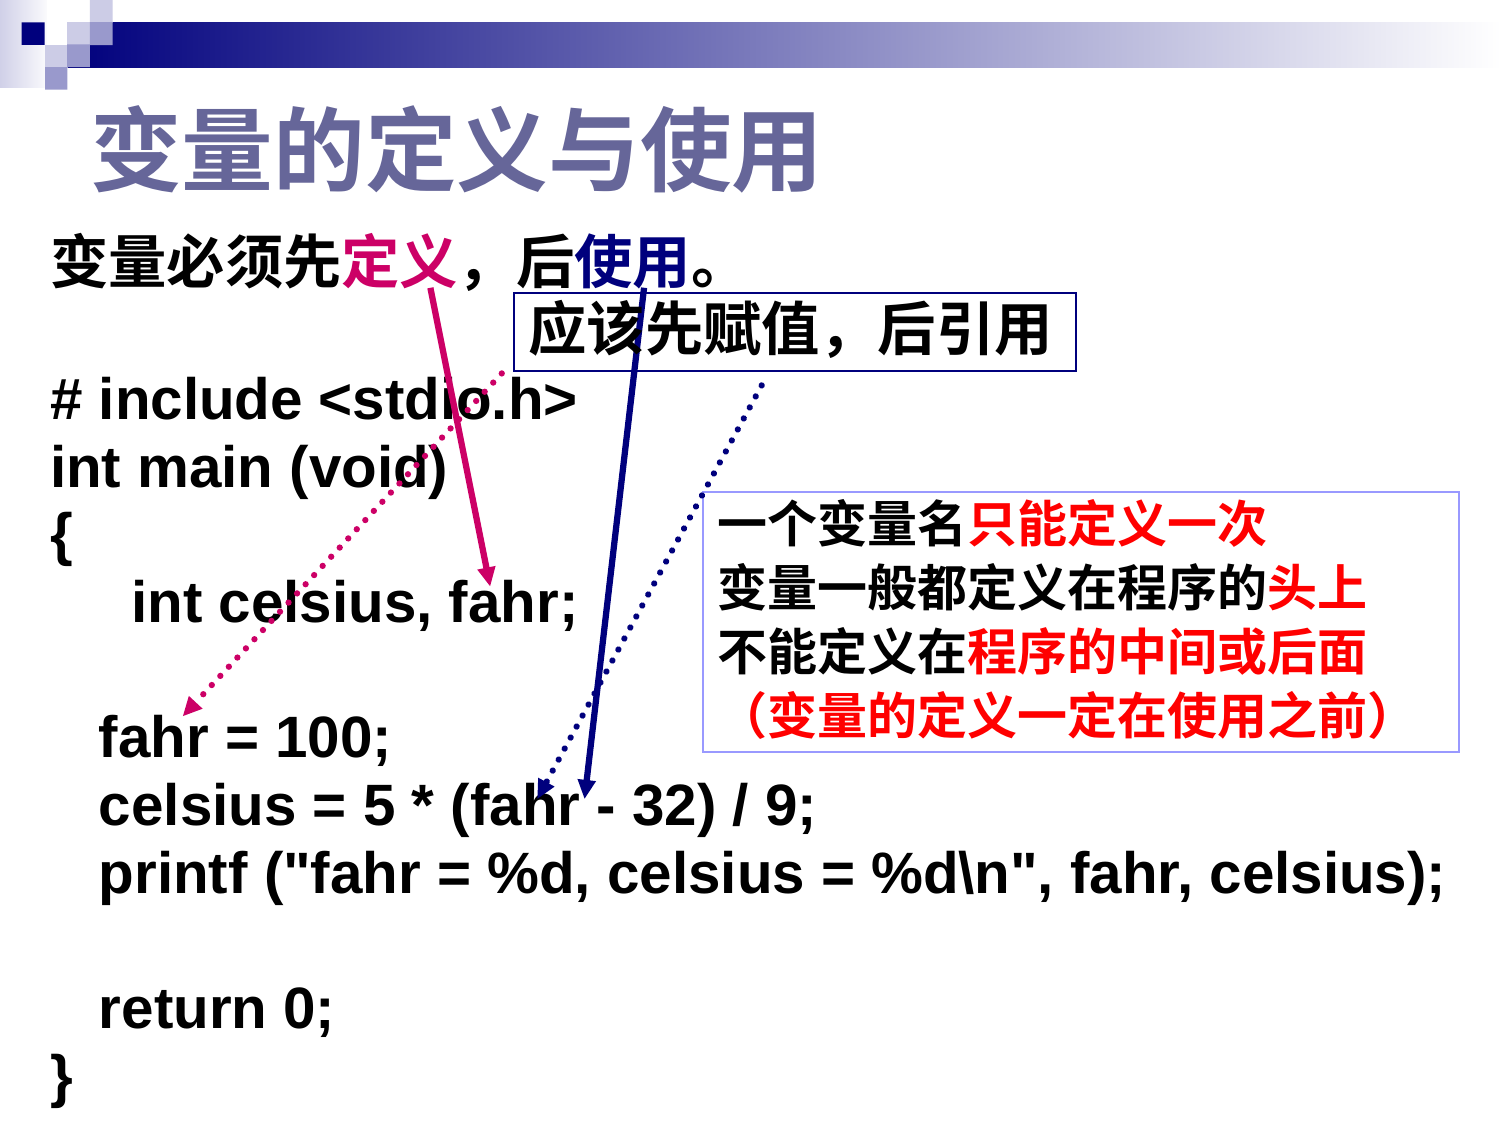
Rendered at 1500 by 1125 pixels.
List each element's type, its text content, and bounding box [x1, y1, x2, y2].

text_box [579, 371, 635, 799]
text_box [430, 290, 494, 587]
text_box 一个变量名只能定义一次 变量一般都定义在程序的头上 不能定义在程序的中间或后面 （变量的定义一定在使用之前） [702, 491, 1459, 753]
text_box [537, 784, 549, 799]
title 变量的定义与使用 [74, 74, 975, 221]
text_box [182, 702, 196, 717]
text_box 应该先赋值，后引用 [513, 293, 1077, 371]
list 变量必须先定义，后使用。 # include <stdio.h> int main (void) { int celsius, fahr; fahr = 100; celsius = 5 * (fahr - 32) / 9; printf ("fahr = %d, celsius = %d\n", fahr, celsius); return 0; } [34, 231, 1495, 1125]
